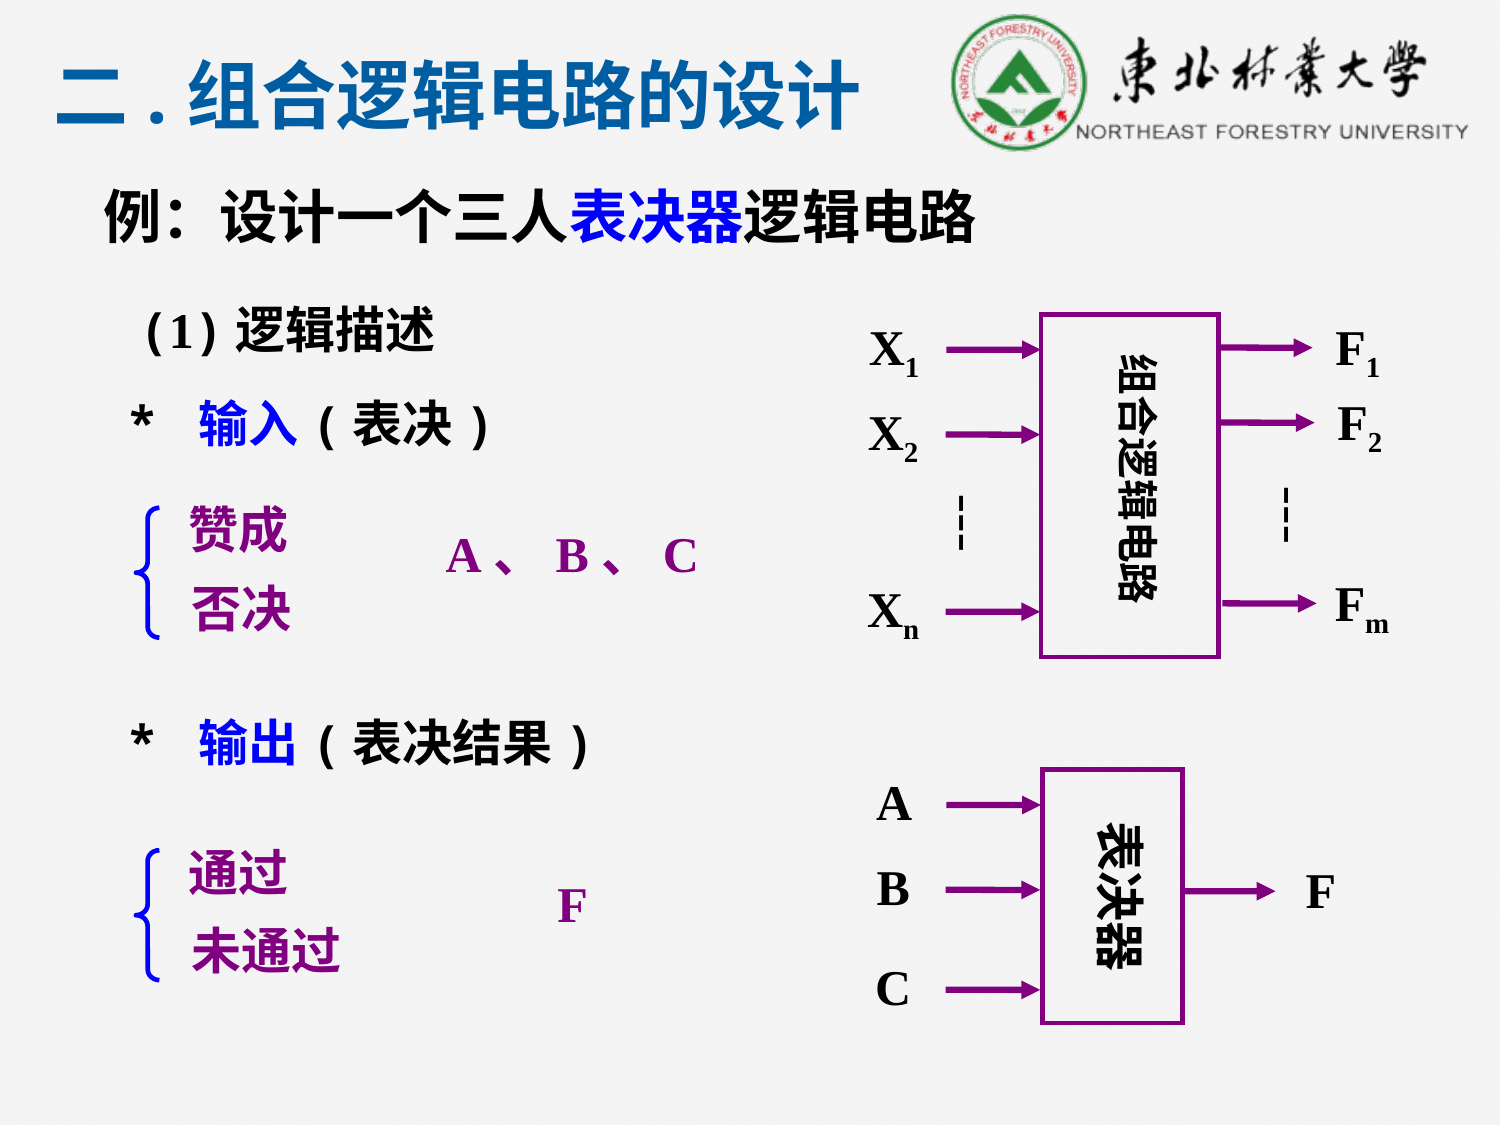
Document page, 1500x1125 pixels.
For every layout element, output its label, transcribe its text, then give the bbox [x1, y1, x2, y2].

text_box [832, 763, 1377, 1024]
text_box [832, 307, 1418, 658]
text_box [135, 833, 444, 988]
text_box * 输入(表决) [112, 385, 538, 461]
text_box 二.组合逻辑电路的设计 [41, 42, 892, 146]
text_box A、B、C [430, 515, 777, 591]
picture [950, 13, 1481, 156]
text_box (1)逻辑描述 [123, 290, 597, 366]
text_box F [466, 865, 680, 941]
text_box 例：设计一个三人表决器逻辑电路 [88, 172, 1176, 258]
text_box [135, 491, 370, 646]
text_box * 输出(表决结果) [112, 704, 632, 779]
